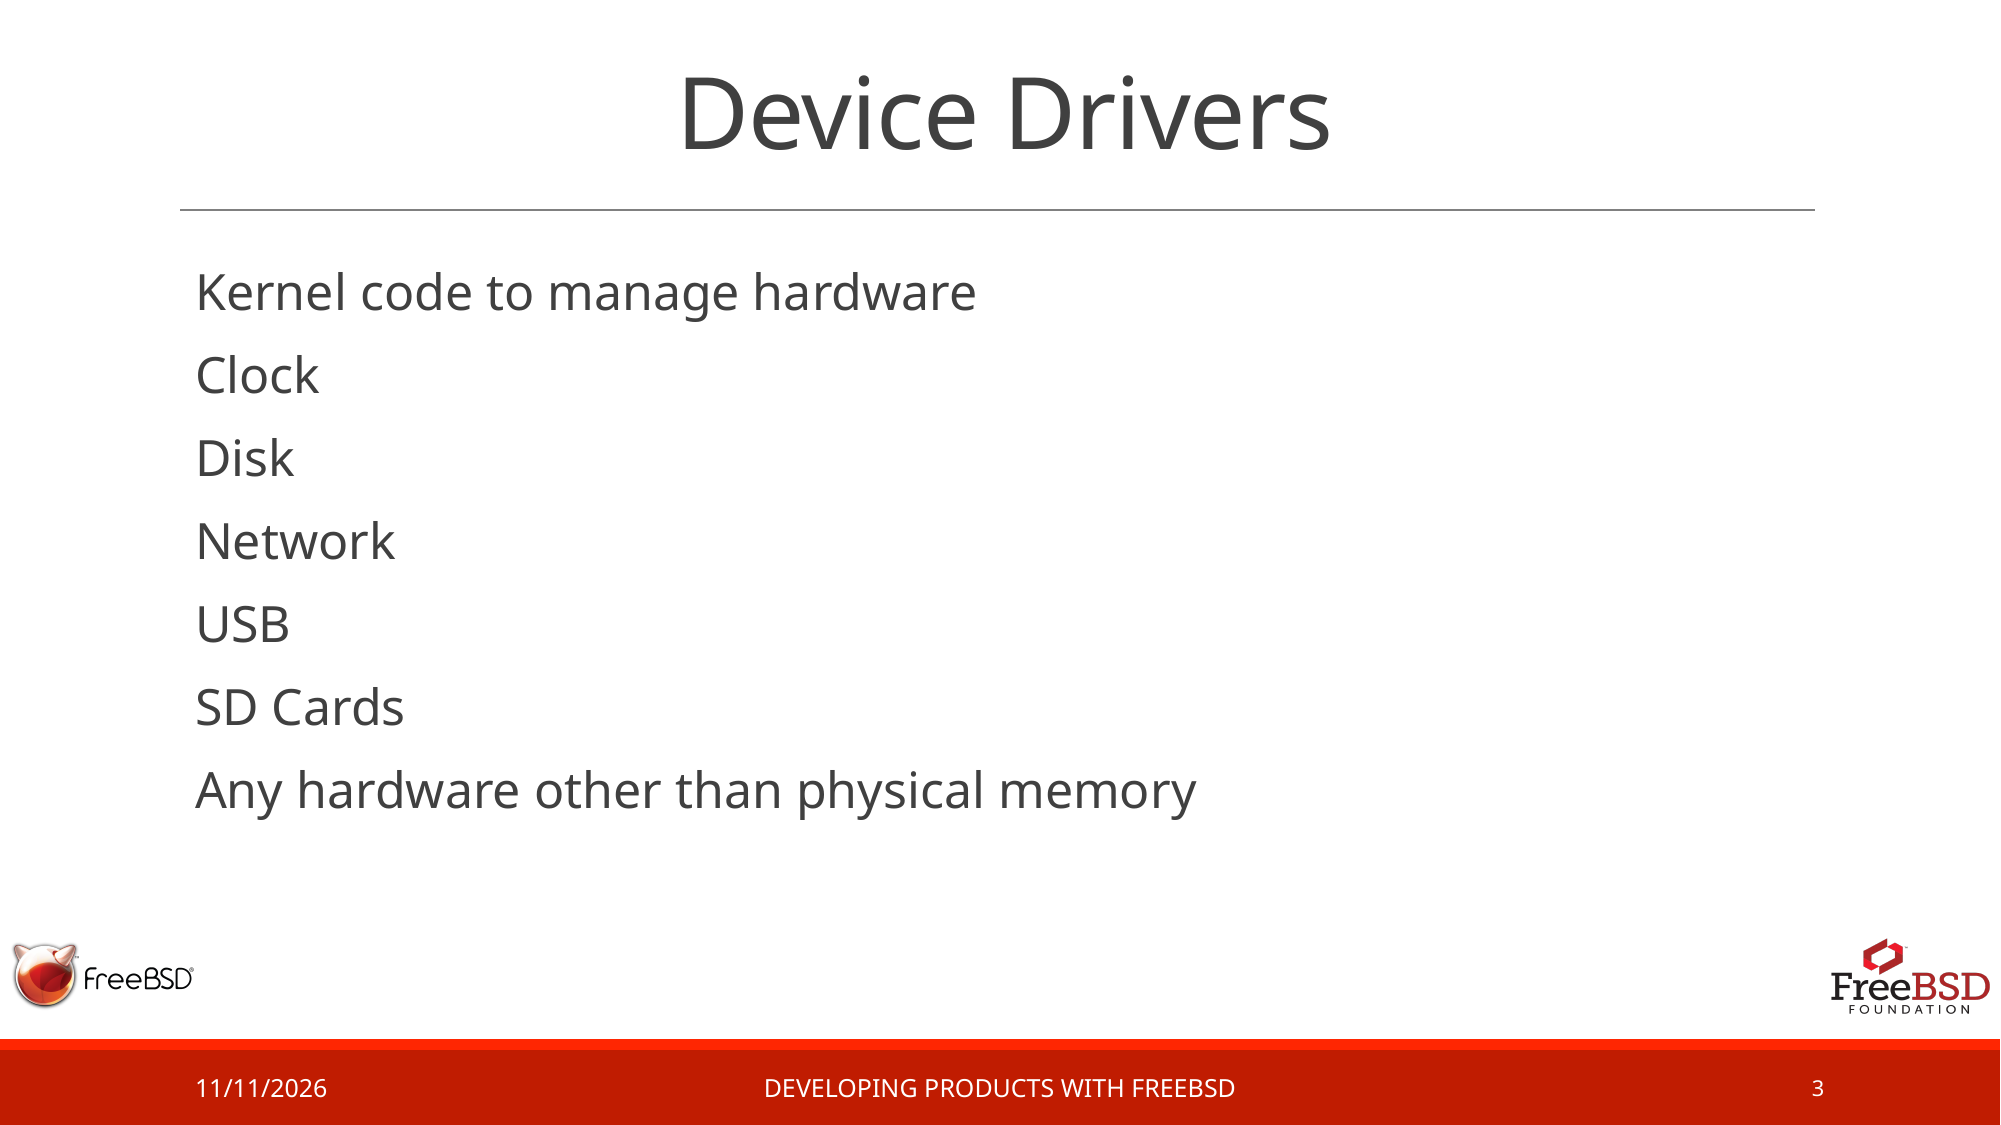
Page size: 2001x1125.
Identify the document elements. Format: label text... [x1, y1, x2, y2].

slide_number 3 [1624, 1059, 1840, 1120]
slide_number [180, 1059, 586, 1120]
picture [0, 931, 194, 1021]
footer Developing Products with FreeBSD [604, 1059, 1396, 1120]
title Device Drivers [180, 47, 1830, 191]
list Kernel code to manage hardware Clock Disk Network USB SD Cards Any hardware other than physical memory [180, 259, 1830, 963]
